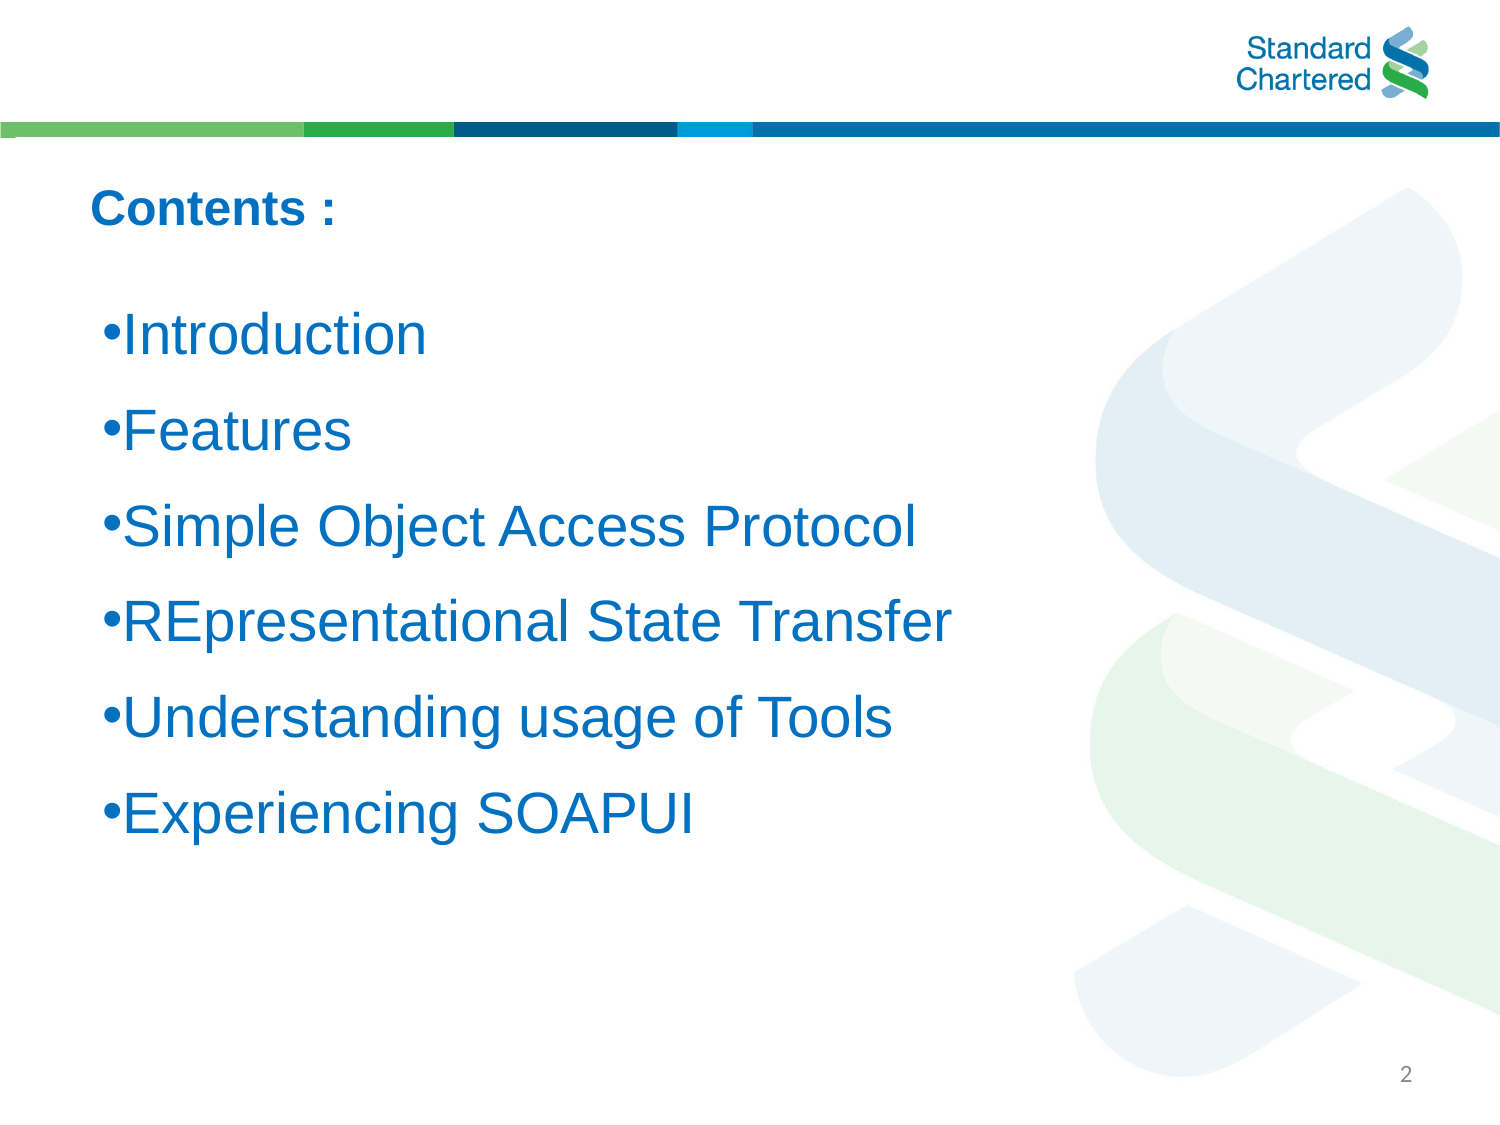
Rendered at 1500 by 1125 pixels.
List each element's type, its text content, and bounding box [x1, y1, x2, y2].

title Contents : [74, 172, 1349, 240]
picture [1228, 20, 1437, 104]
picture [1048, 183, 1500, 1084]
list Introduction Features Simple Object Access Protocol REpresentational State Transfer Understanding usage of Tools Experiencing SOAPUI [87, 274, 1388, 1040]
picture [0, 122, 454, 138]
